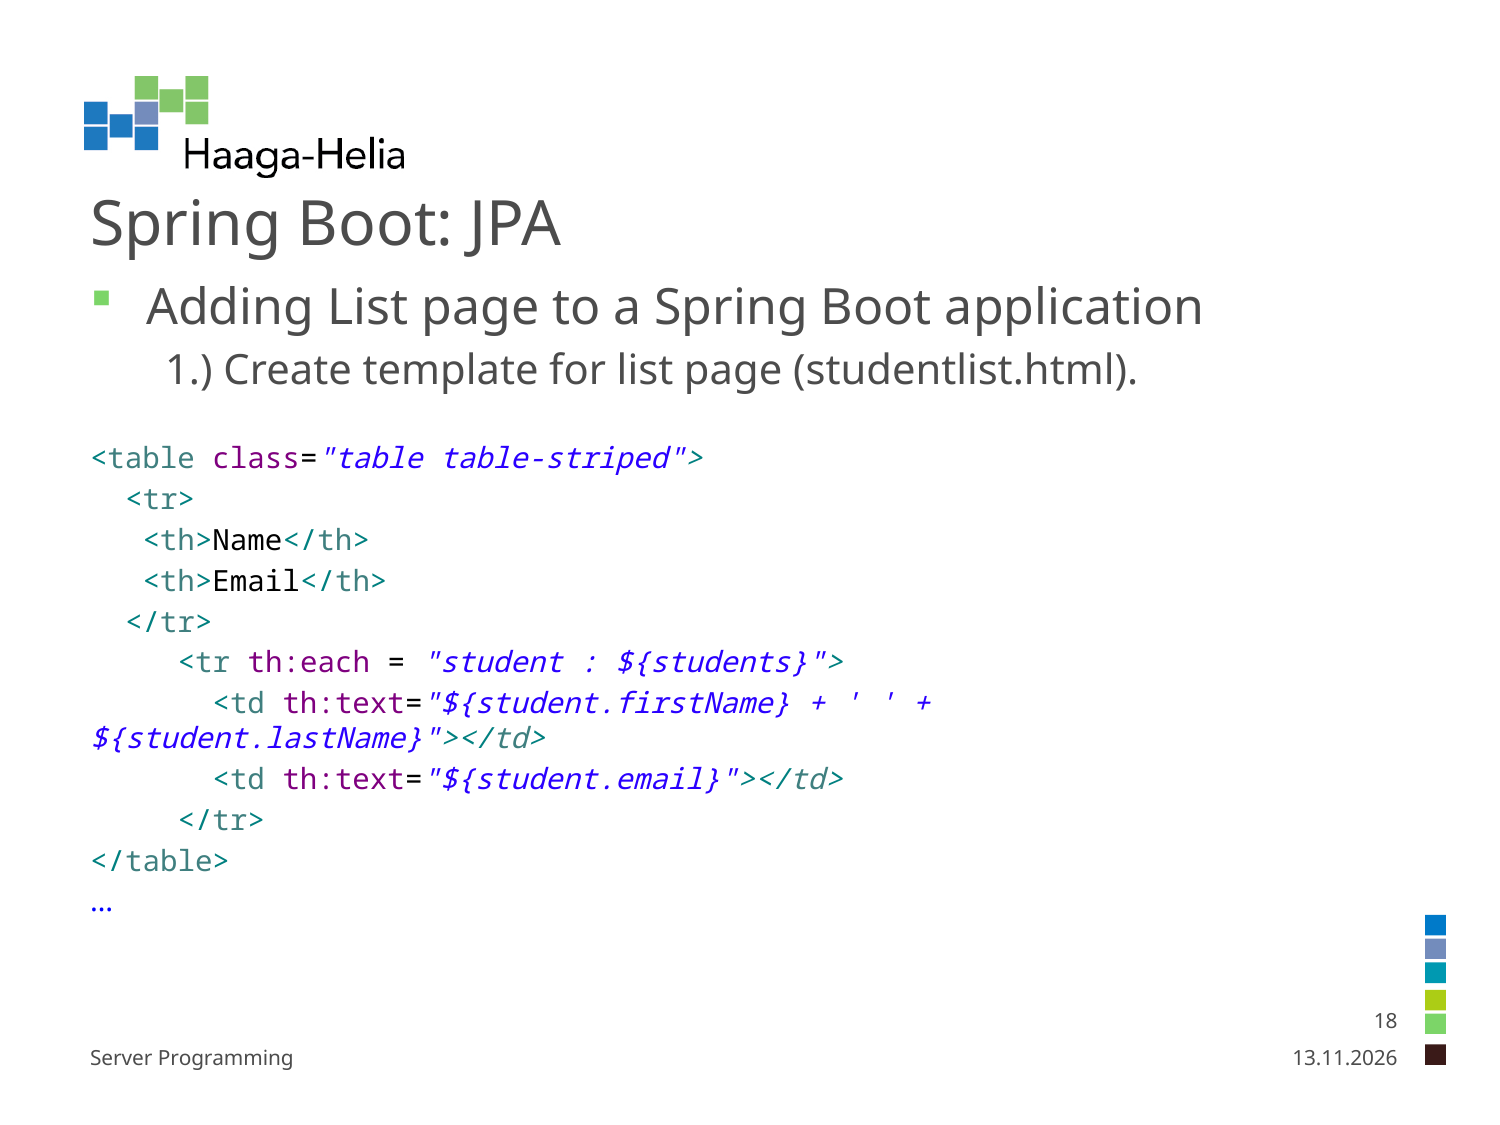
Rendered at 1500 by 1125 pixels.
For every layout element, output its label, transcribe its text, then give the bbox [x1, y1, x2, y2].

list Adding List page to a Spring Boot application 1.) Create template for list page (studentlist.html). <table class="table table-striped"> <tr> <th>Name</th> <th>Email</th> </tr> <tr th:each = "student : ${students}"> <td th:text="${student.firstName} + ' ' + ${student.lastName}"></td> <td th:text="${student.email}"></td> </tr> </table> … [75, 267, 1400, 988]
picture [84, 76, 404, 149]
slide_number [1262, 1050, 1413, 1088]
slide_number 18 [1262, 999, 1413, 1050]
title Spring Boot: JPA [75, 149, 1400, 267]
footer Server Programming [75, 1037, 475, 1078]
